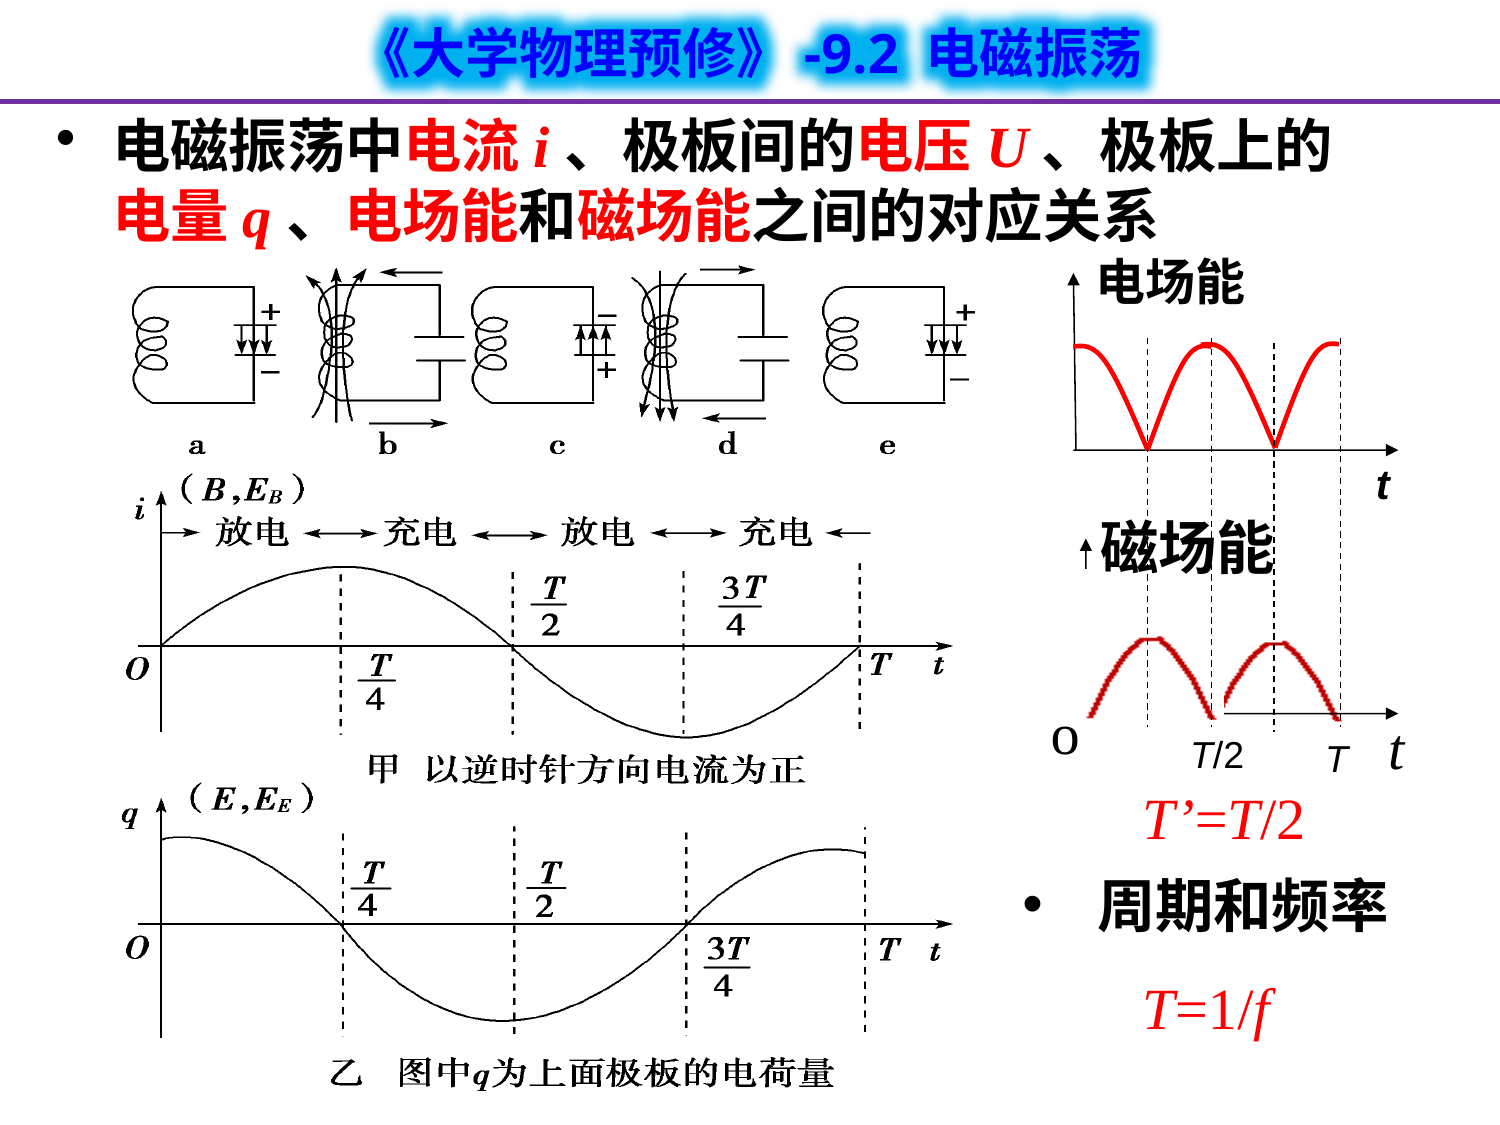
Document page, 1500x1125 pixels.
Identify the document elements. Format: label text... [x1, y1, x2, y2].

text_box T’=T/2 [1128, 797, 1391, 859]
list 电磁振荡中电流i、极板间的电压U、极板上的电量q、电场能和磁场能之间的对应关系 [41, 101, 1400, 755]
picture [76, 255, 1005, 1115]
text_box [1035, 243, 1436, 789]
text_box T=1/f [1128, 964, 1391, 1049]
text_box 周期和频率 [1008, 847, 1424, 947]
